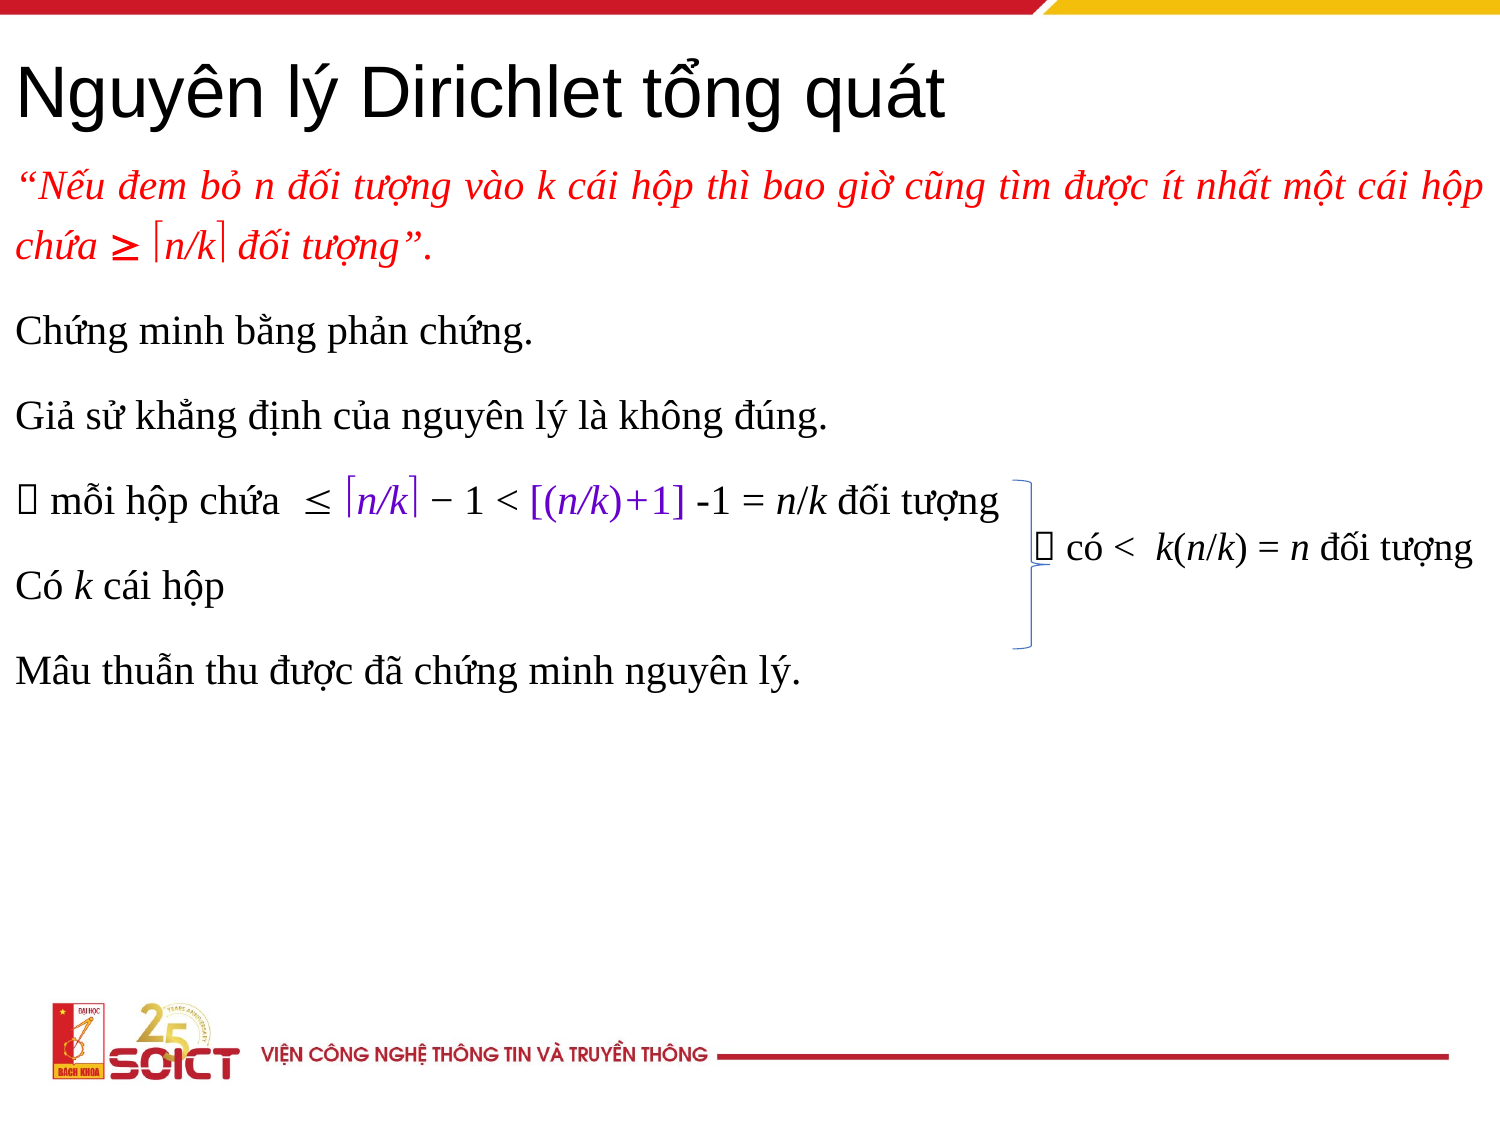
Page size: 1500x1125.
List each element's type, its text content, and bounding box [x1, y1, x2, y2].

text_box  có < k(n/k) = n đối tượng [1017, 513, 1500, 576]
picture [0, 0, 1500, 24]
list “Nếu đem bỏ n đối tượng vào k cái hộp thì bao giờ cũng tìm được ít nhất một cái hộp chứa  n/k đối tượng”. Chứng minh bằng phản chứng. Giả sử khẳng định của nguyên lý là không đúng.  mỗi hộp chứa  n/k − 1 < [(n/k)+1] -1 = n/k đối tượng Có k cái hộp Mâu thuẫn thu được đã chứng minh nguyên lý. [0, 163, 1500, 991]
picture [0, 991, 1500, 1125]
title Nguyên lý Dirichlet tổng quát [0, 24, 1500, 163]
text_box [1012, 479, 1032, 650]
